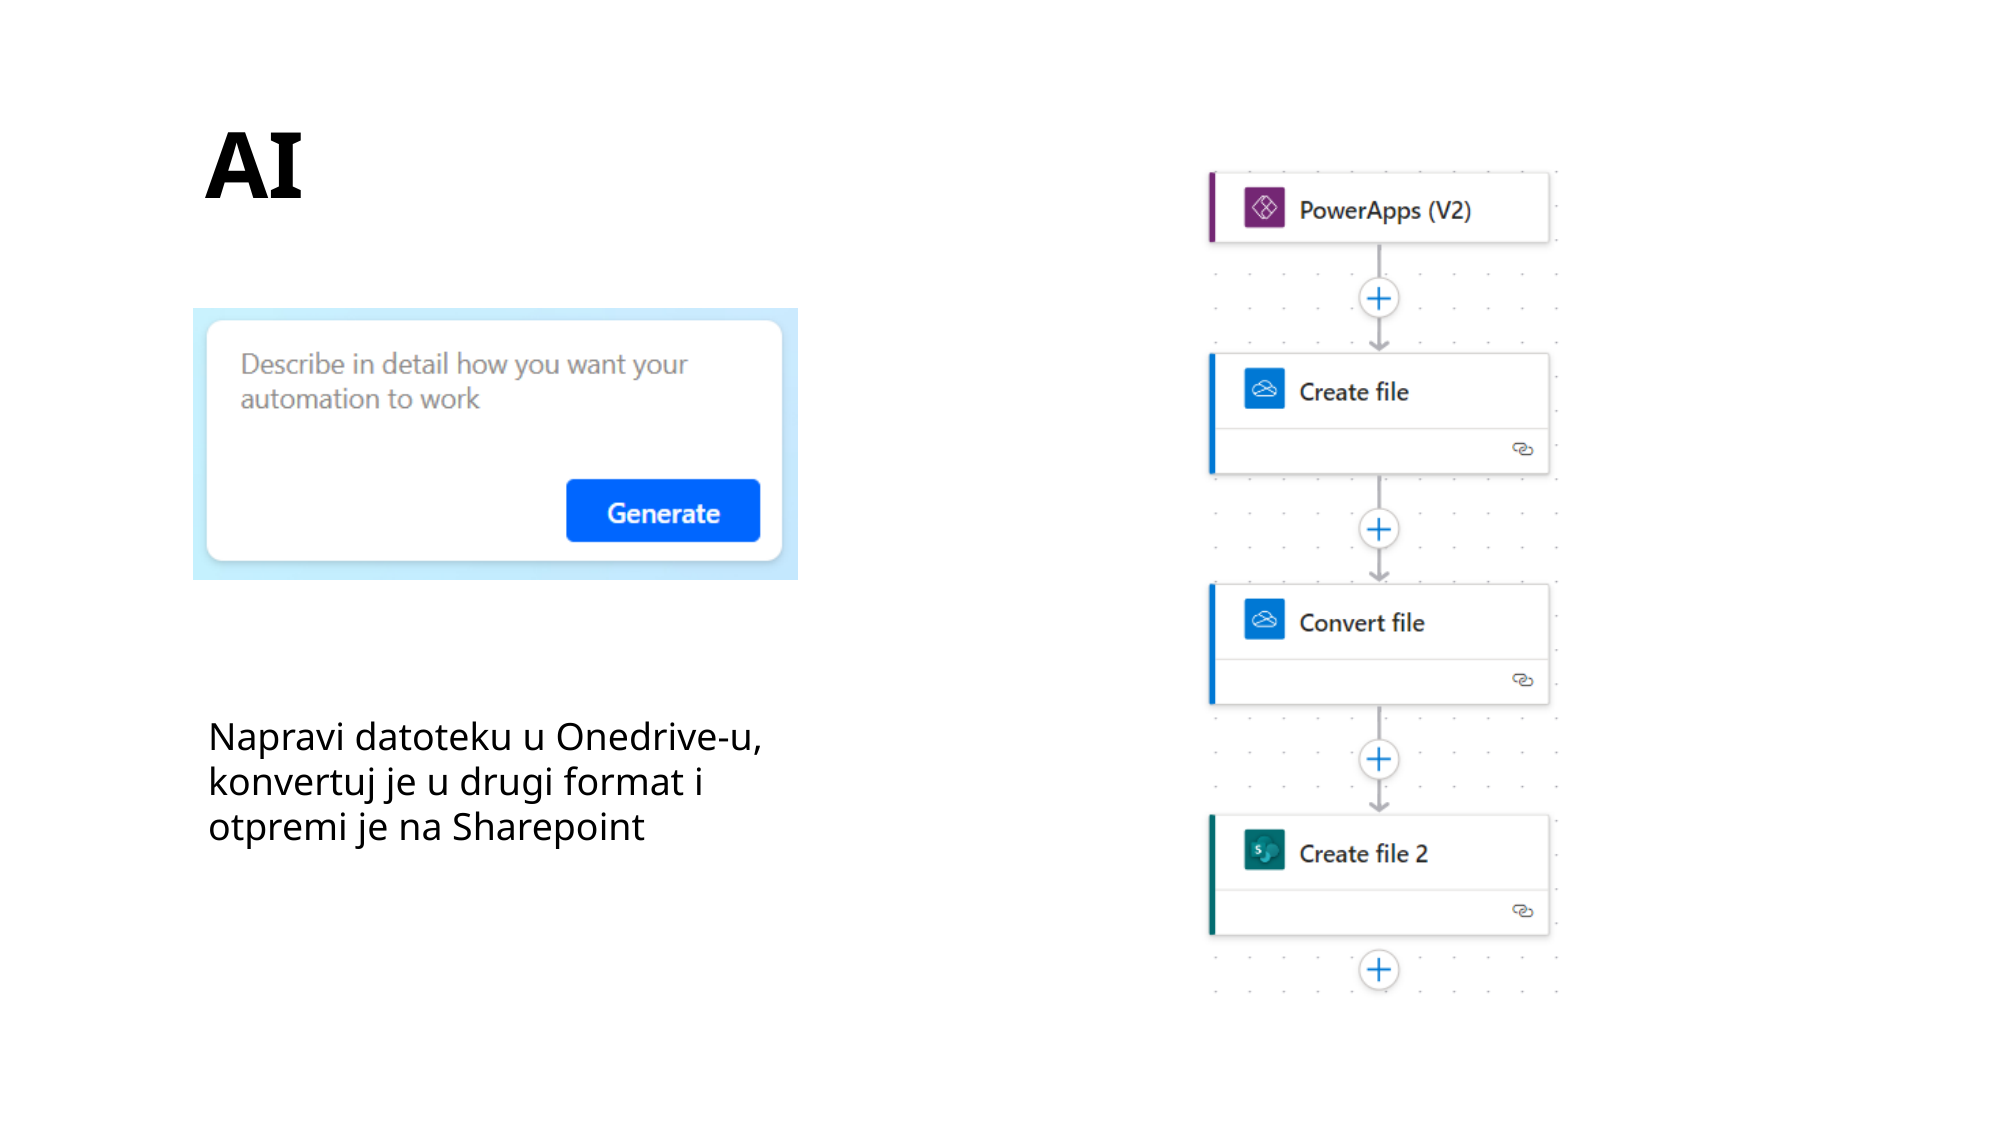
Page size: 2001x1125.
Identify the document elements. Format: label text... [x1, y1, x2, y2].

text_box Napravi datoteku u Onedrive-u, konvertuj je u drugi format i otpremi je na Sharepoint [193, 705, 792, 856]
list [193, 308, 798, 580]
picture [1184, 152, 1571, 1006]
title AI [190, 59, 1863, 278]
